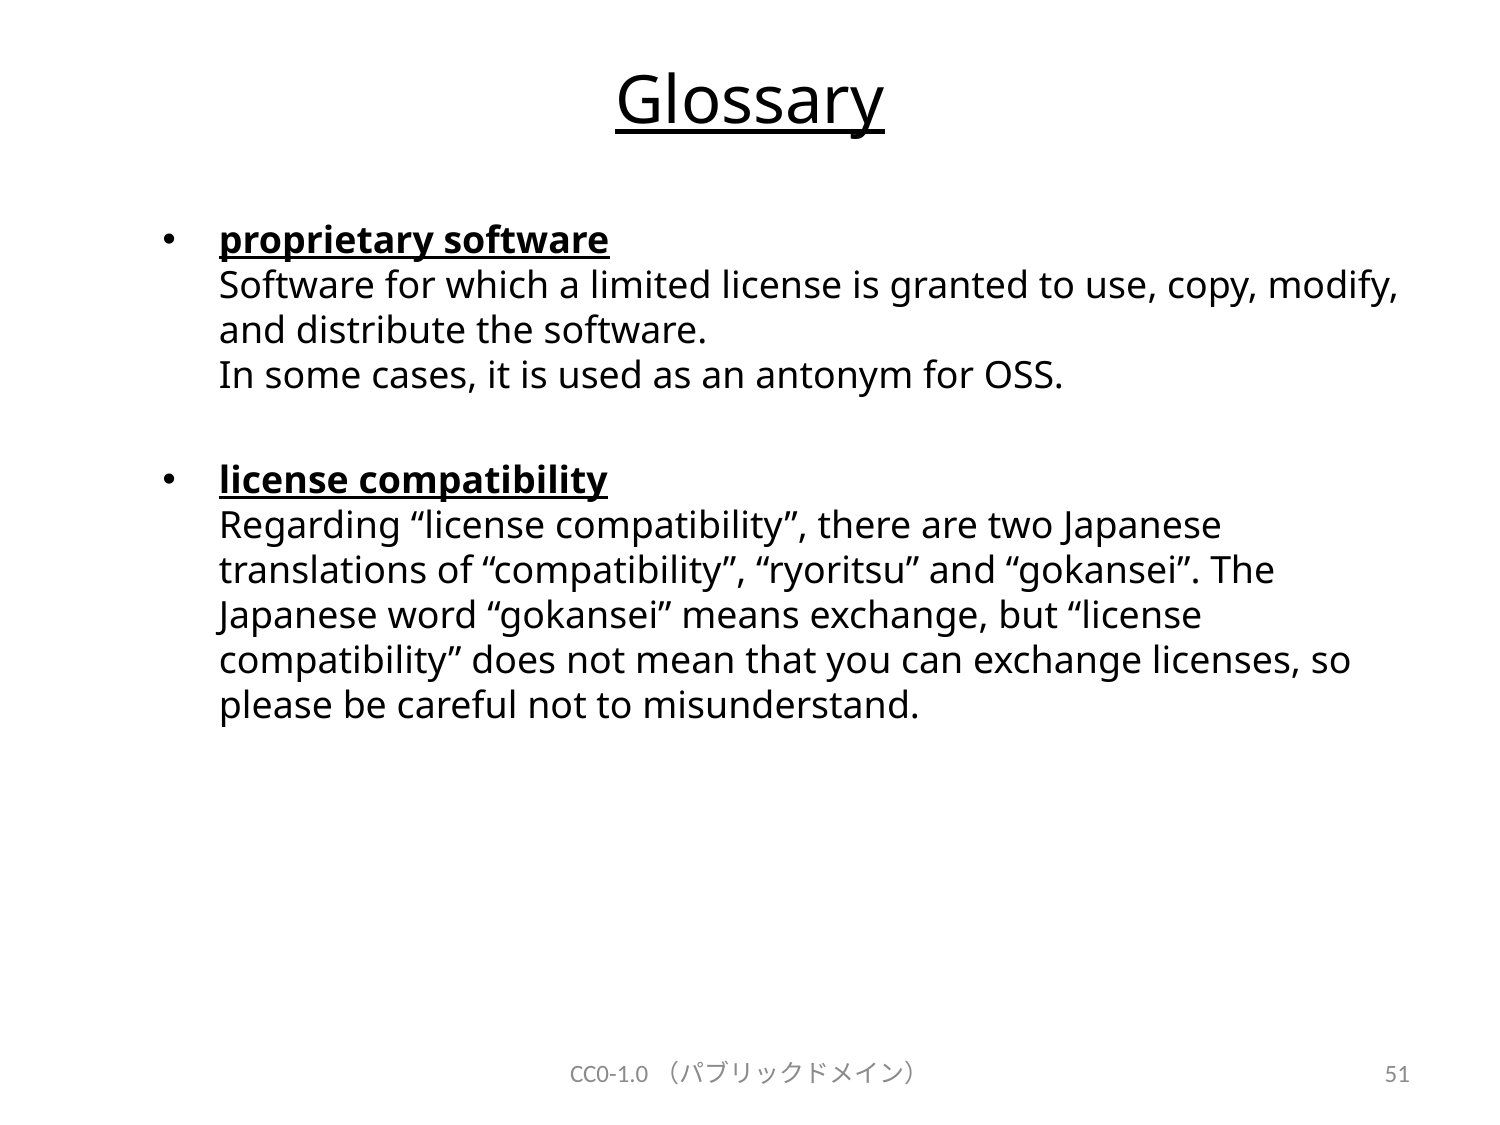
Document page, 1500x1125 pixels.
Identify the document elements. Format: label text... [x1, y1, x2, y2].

footer CC0-1.0（パブリックドメイン） [512, 1042, 988, 1103]
list proprietary software Software for which a limited license is granted to use, copy, modify, and distribute the software. In some cases, it is used as an antonym for OSS. license compatibility Regarding “license compatibility”, there are two Japanese translations of “compatibility”, “ryoritsu” and “gokansei”. The Japanese word “gokansei” means exchange, but “license compatibility” does not mean that you can exchange licenses, so please be careful not to misunderstand. [147, 208, 1425, 1005]
slide_number 50 [1074, 1042, 1425, 1103]
title Glossary [75, 45, 1425, 149]
